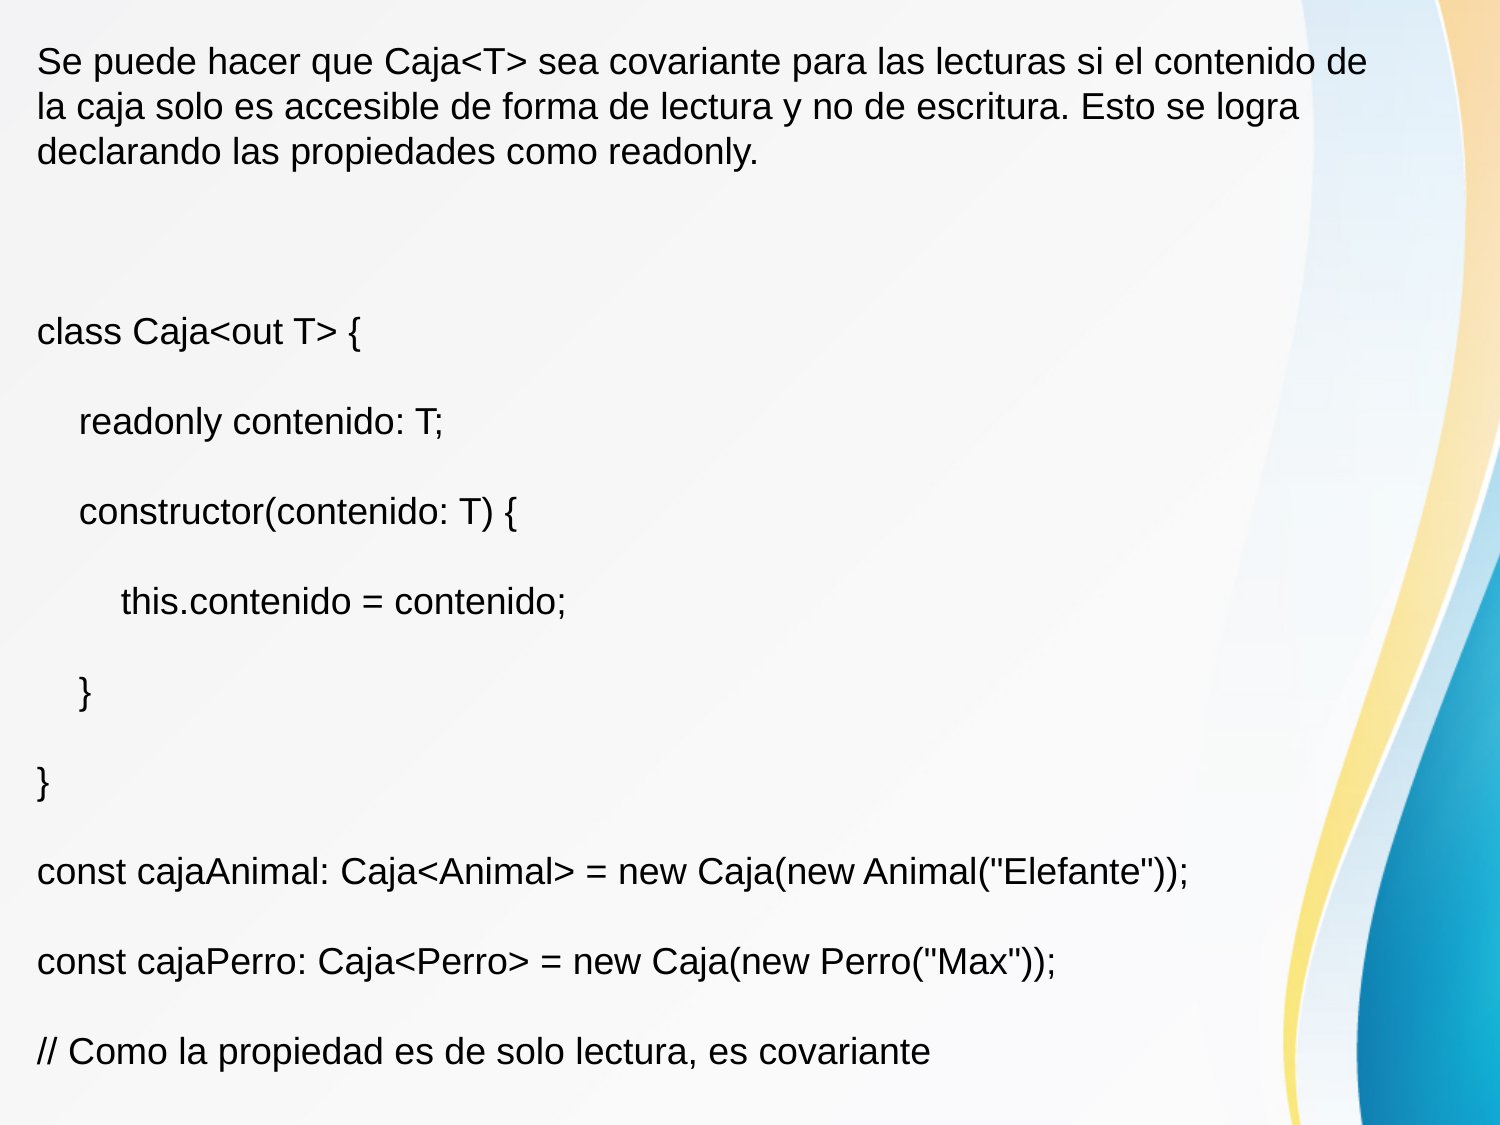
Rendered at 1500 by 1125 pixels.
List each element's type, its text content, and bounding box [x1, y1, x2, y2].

text_box Se puede hacer que Caja<T> sea covariante para las lecturas si el contenido de la caja solo es accesible de forma de lectura y no de escritura. Esto se logra declarando las propiedades como readonly. class Caja<out T> { readonly contenido: T; constructor(contenido: T) { this.contenido = contenido; } } const cajaAnimal: Caja<Animal> = new Caja(new Animal("Elefante")); const cajaPerro: Caja<Perro> = new Caja(new Perro("Max")); // Como la propiedad es de solo lectura, es covariante const otraCajaAnimal: Caja<Animal> = cajaPerro; // Funciona [22, 29, 1418, 1125]
picture [0, 0, 1500, 1125]
